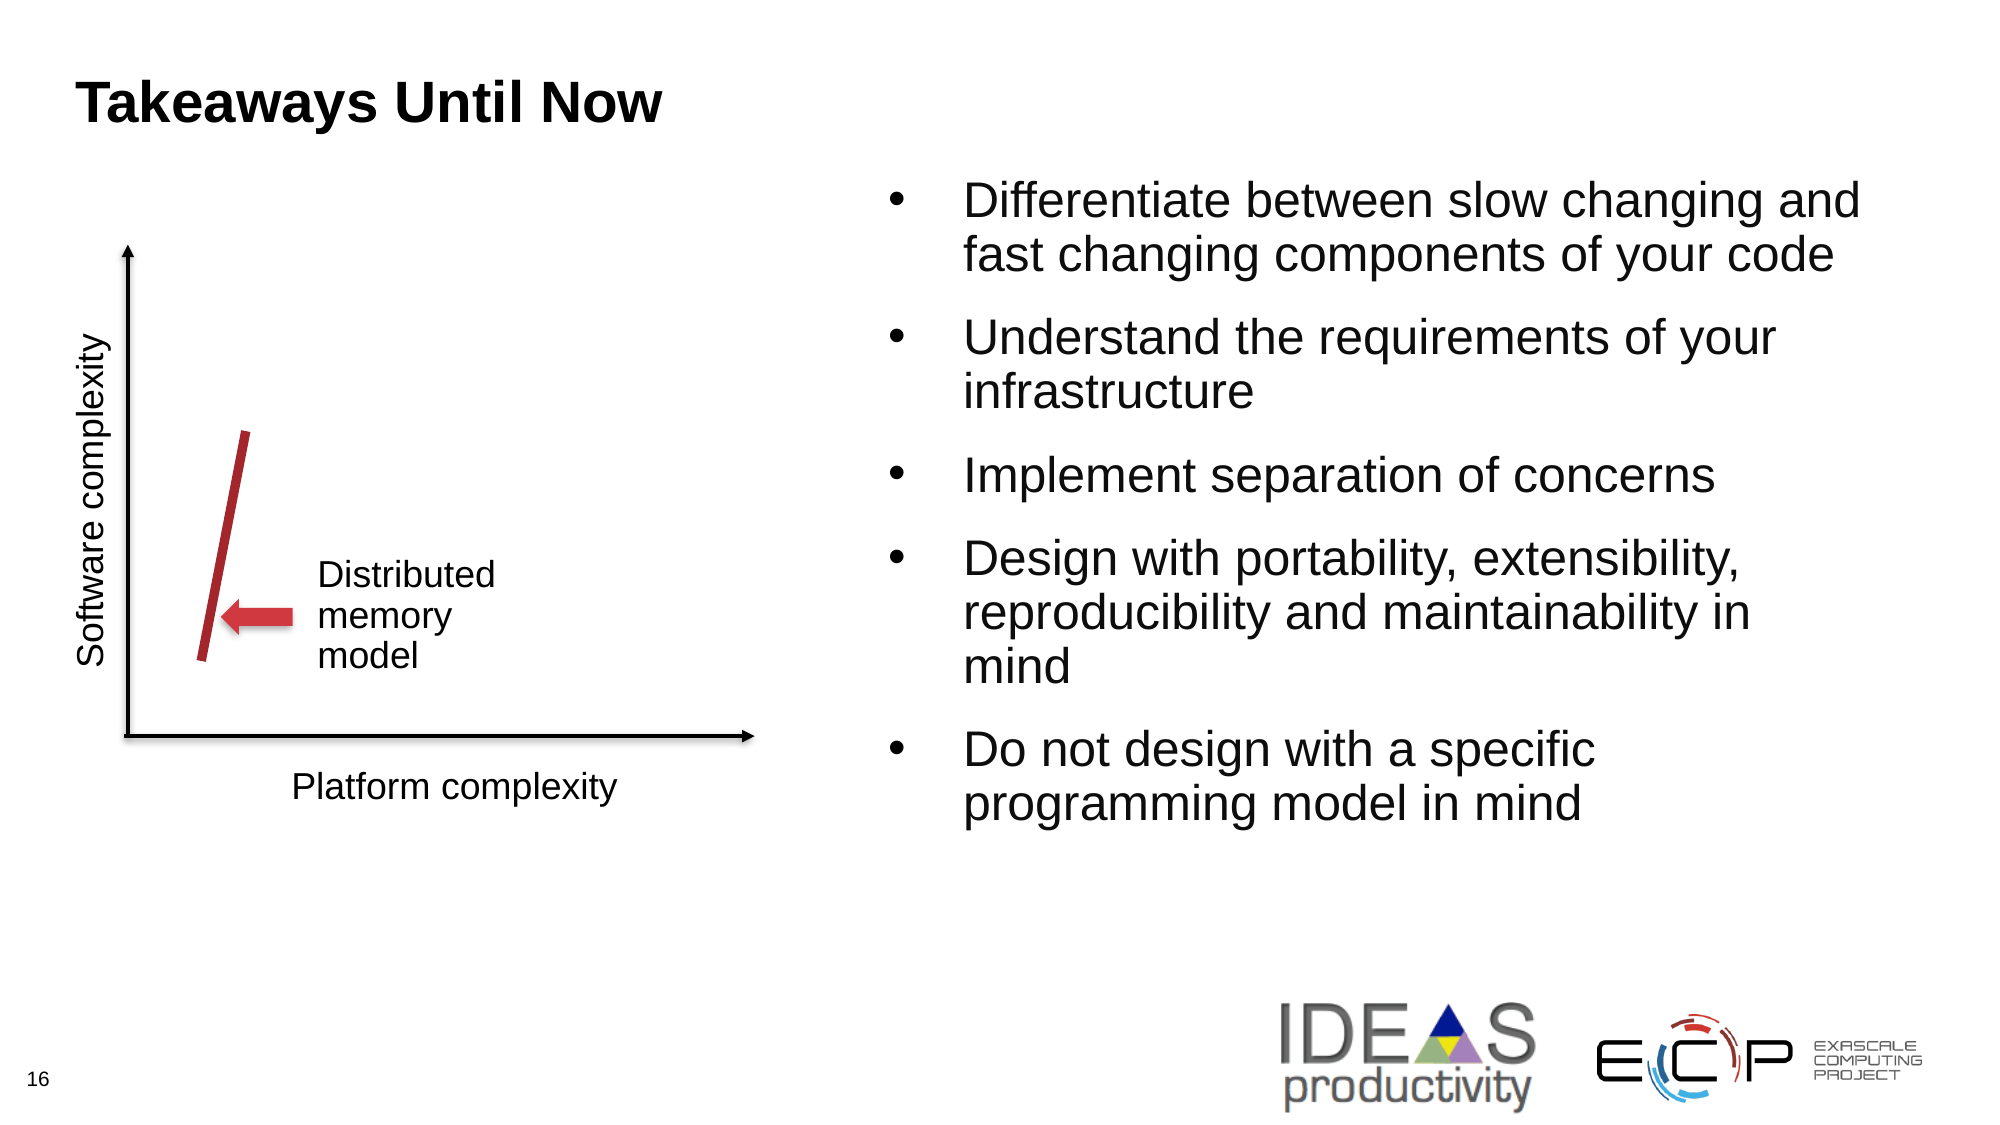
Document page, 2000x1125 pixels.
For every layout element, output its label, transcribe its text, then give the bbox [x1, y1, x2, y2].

picture [1280, 1002, 1537, 1114]
title Takeaways Until Now [59, 67, 1926, 218]
list Differentiate between slow changing and fast changing components of your code Understand the requirements of your infrastructure Implement separation of concerns Design with portability, extensibility, reproducibility and maintainability in mind Do not design with a specific programming model in mind [872, 166, 1879, 897]
picture [1597, 1014, 1922, 1103]
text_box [54, 244, 755, 823]
